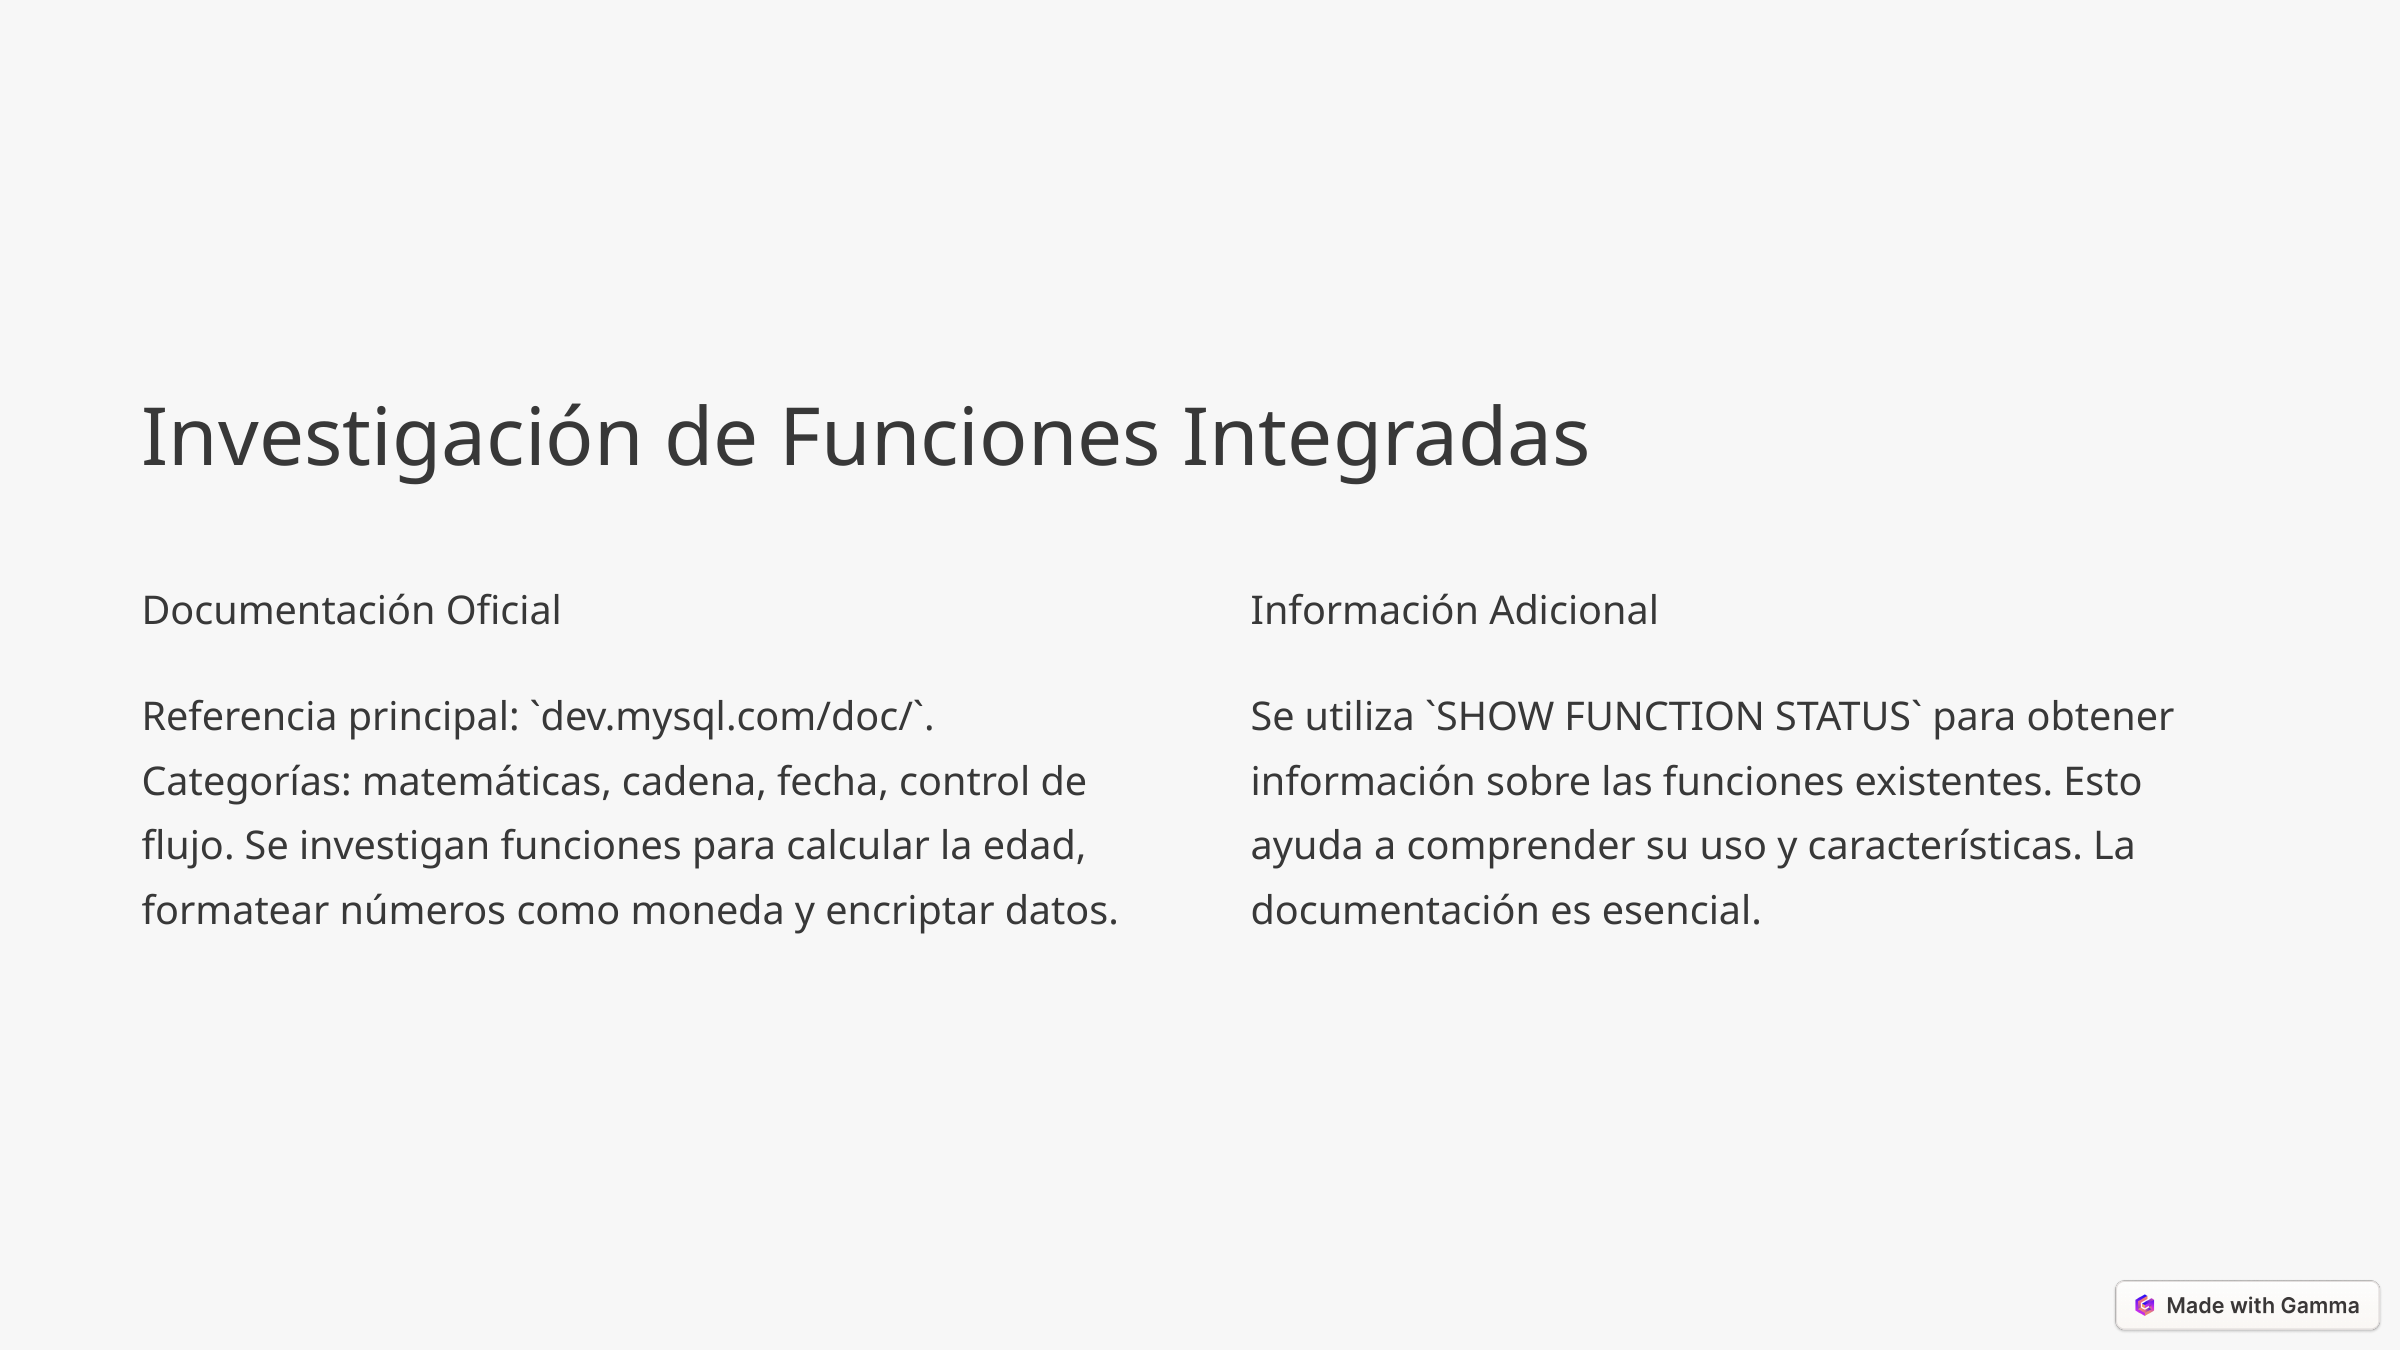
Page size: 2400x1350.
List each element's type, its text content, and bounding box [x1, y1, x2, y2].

text_box Se utiliza `SHOW FUNCTION STATUS` para obtener información sobre las funciones existentes. Esto ayuda a comprender su uso y características. La documentación es esencial. [1250, 673, 2260, 869]
text_box Información Adicional [1250, 582, 1656, 634]
text_box Referencia principal: `dev.mysql.com/doc/`. Categorías: matemáticas, cadena, fecha, control de flujo. Se investigan funciones para calcular la edad, formatear números como moneda y encriptar datos. [141, 673, 1151, 934]
picture [2106, 1271, 2389, 1339]
text_box Investigación de Funciones Integradas [141, 380, 1237, 482]
text_box Documentación Oficial [141, 582, 547, 634]
